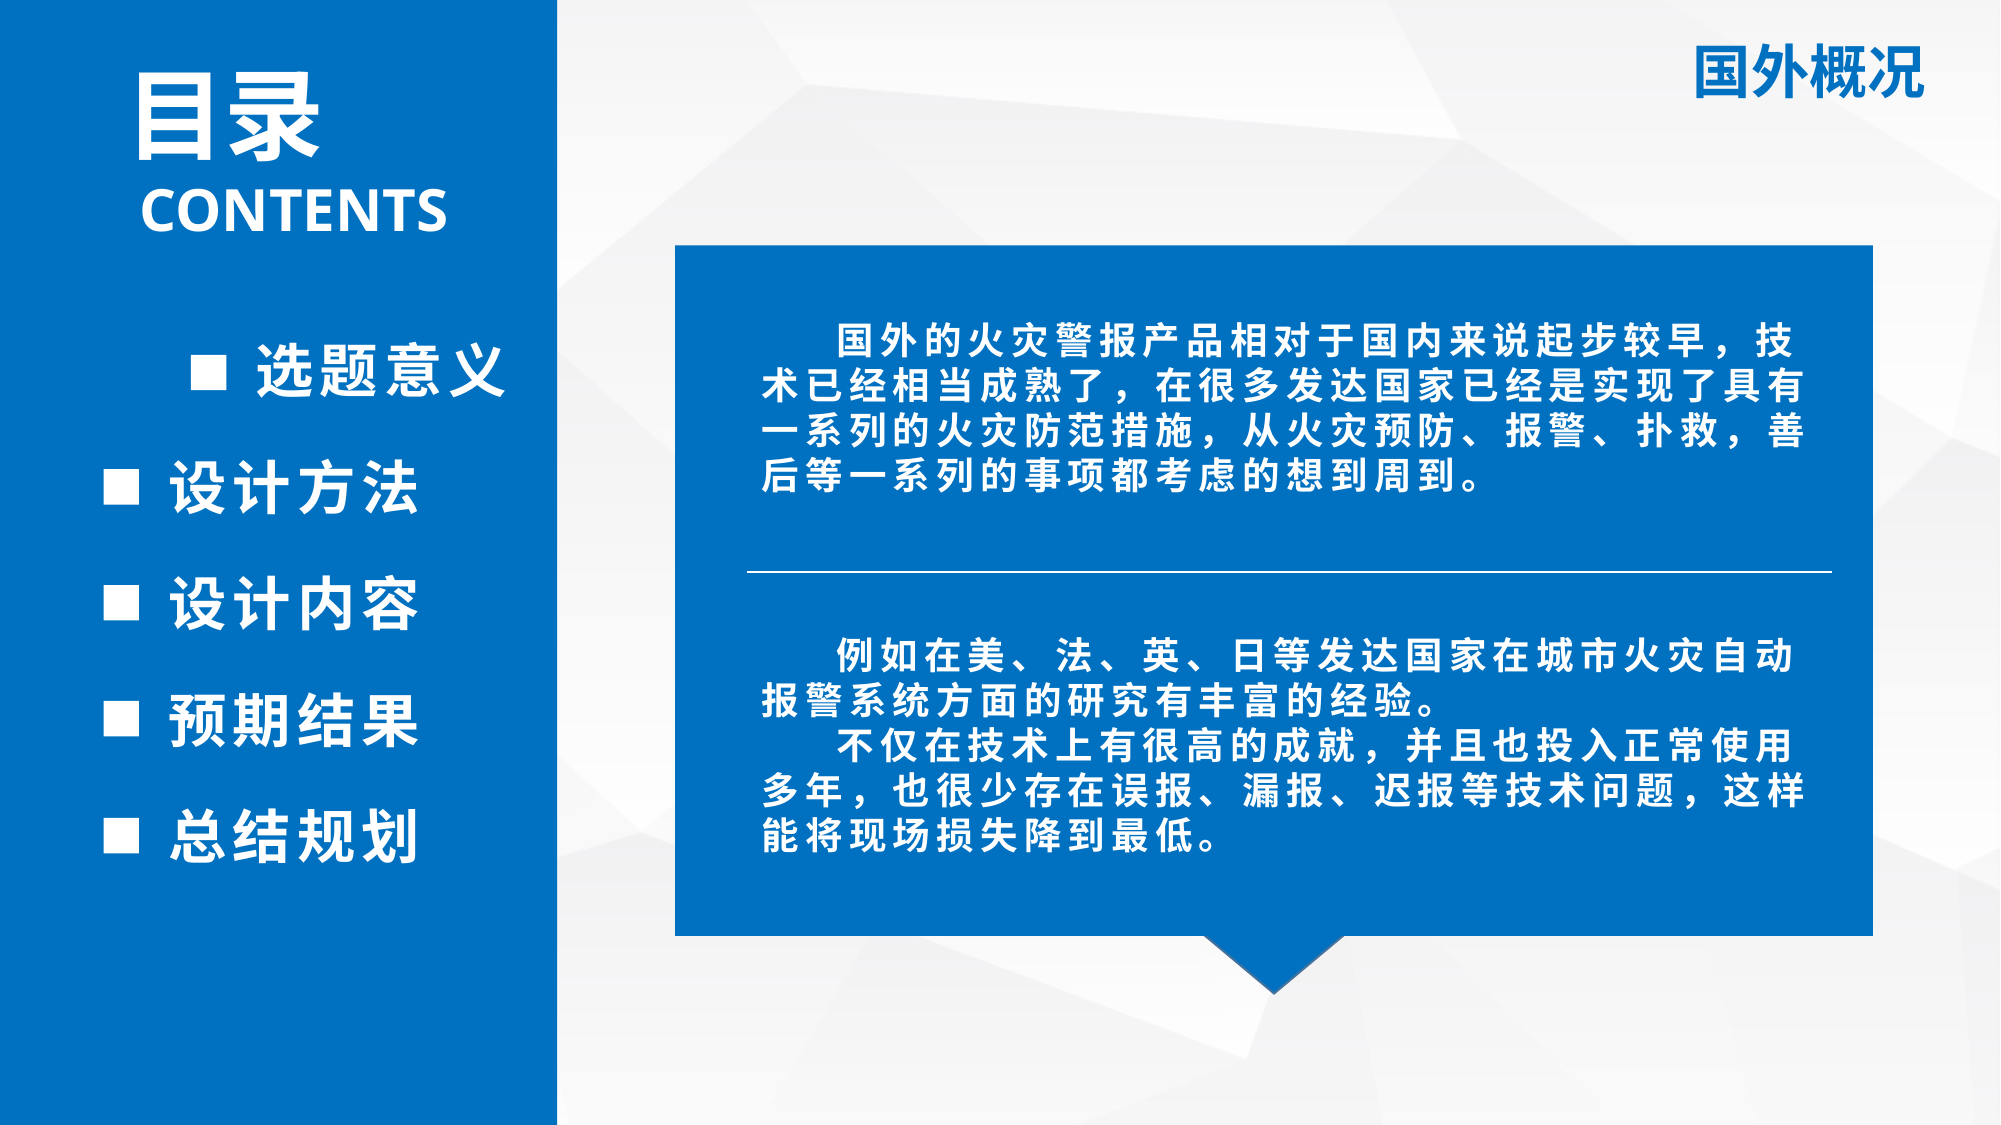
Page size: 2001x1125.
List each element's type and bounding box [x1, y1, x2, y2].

text_box [72, 45, 485, 252]
text_box [675, 245, 1873, 994]
text_box [103, 559, 443, 646]
picture [0, 0, 2000, 1125]
text_box [103, 792, 443, 879]
text_box [190, 326, 530, 413]
text_box [103, 443, 443, 530]
text_box [103, 676, 443, 763]
